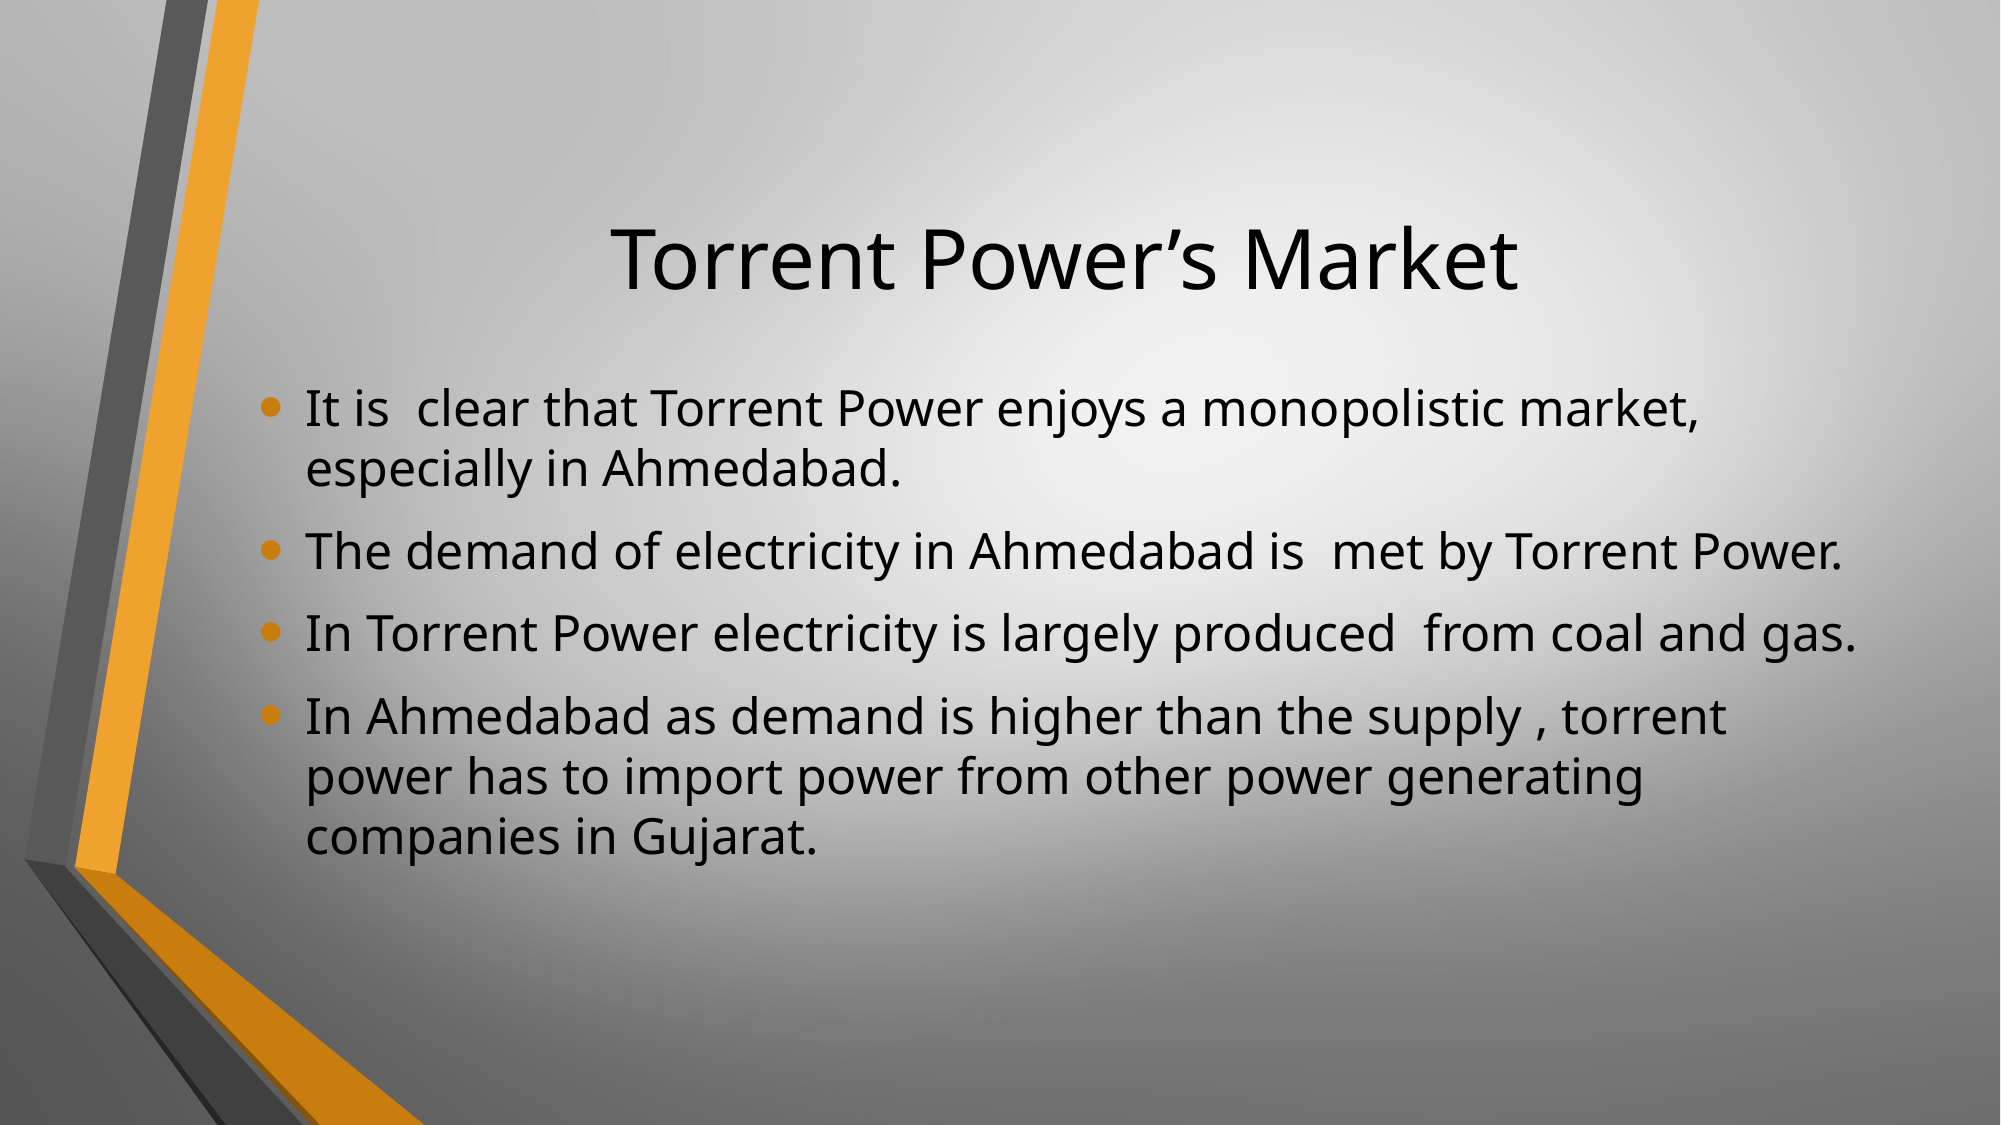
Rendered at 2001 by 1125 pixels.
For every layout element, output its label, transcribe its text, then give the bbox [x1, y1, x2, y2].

list It is clear that Torrent Power enjoys a monopolistic market, especially in Ahmedabad. The demand of electricity in Ahmedabad is met by Torrent Power. In Torrent Power electricity is largely produced from coal and gas. In Ahmedabad as demand is higher than the supply , torrent power has to import power from other power generating companies in Gujarat. [243, 373, 1887, 950]
title Torrent Power’s Market [243, 112, 1887, 373]
